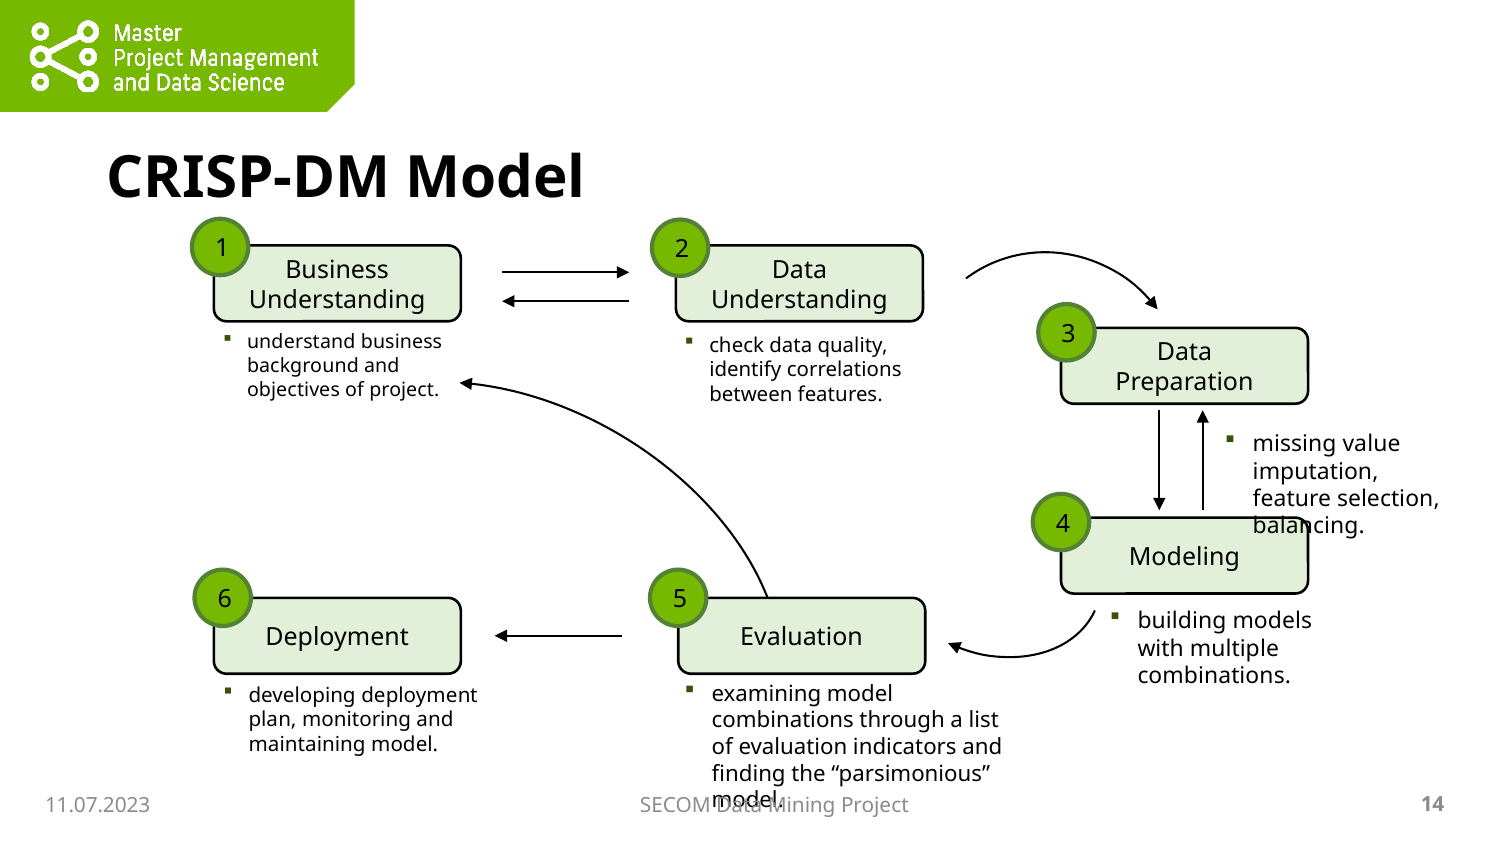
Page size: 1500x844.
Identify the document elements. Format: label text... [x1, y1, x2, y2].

text_box 4 [1032, 493, 1090, 551]
text_box 2 [651, 219, 709, 276]
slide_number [29, 782, 260, 827]
text_box developing deployment plan, monitoring and maintaining model. [208, 673, 504, 780]
text_box check data quality, identify correlations between features. [669, 324, 932, 428]
text_box Evaluation [678, 597, 926, 671]
list understand business background and objectives of project. [208, 321, 471, 440]
text_box 5 [649, 569, 707, 627]
text_box [471, 377, 768, 620]
text_box 1 [191, 218, 249, 276]
text_box Deployment [213, 597, 461, 673]
text_box [948, 560, 1094, 658]
text_box Modeling [1061, 517, 1309, 594]
text_box 6 [194, 569, 251, 627]
text_box Business Understanding [213, 245, 461, 321]
footer SECOM Data Mining Project [282, 782, 1267, 827]
text_box examining model combinations through a list of evaluation indicators and finding the “parsimonious” model. [669, 671, 1023, 782]
text_box [965, 252, 1158, 391]
list CRISP-DM Model [91, 137, 783, 256]
text_box building models with multiple combinations. [1094, 598, 1377, 674]
text_box missing value imputation, feature selection, balancing. [1209, 421, 1472, 521]
text_box Data Understanding [675, 245, 923, 322]
text_box Data Preparation [1061, 327, 1309, 404]
text_box 3 [1038, 304, 1095, 361]
slide_number 14 [1288, 782, 1460, 827]
